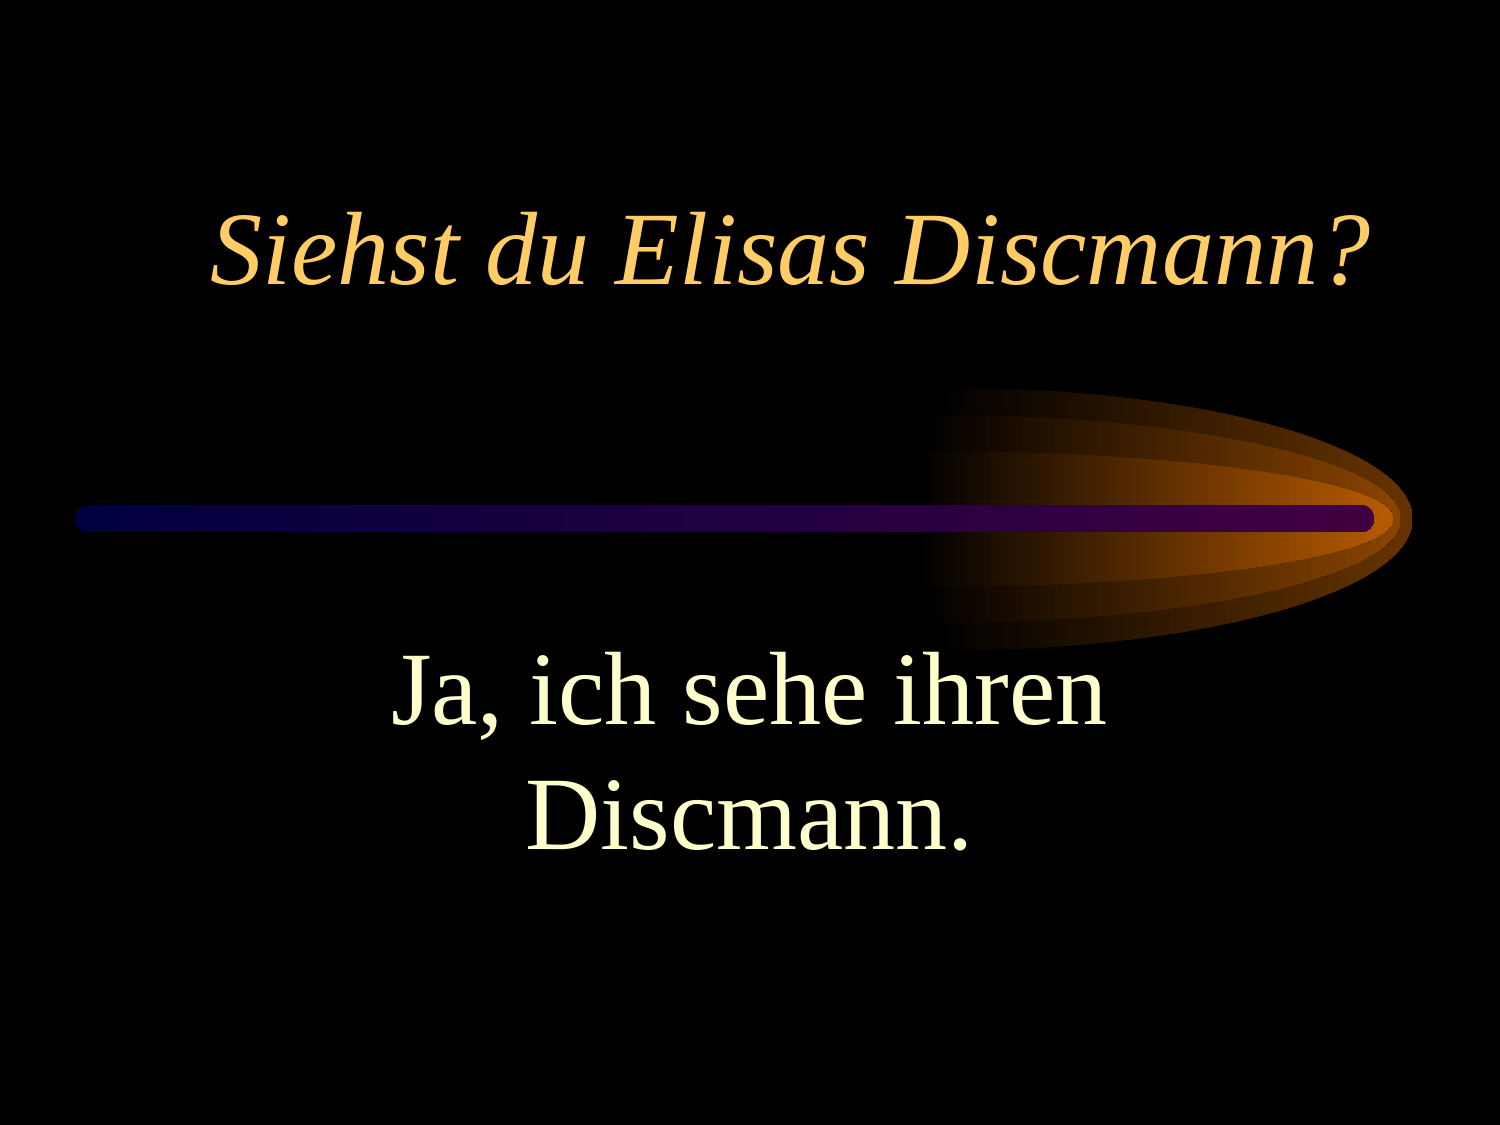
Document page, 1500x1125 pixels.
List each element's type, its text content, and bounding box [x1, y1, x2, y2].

title Siehst du Elisas Discmann? [112, 124, 1388, 313]
subtitle Ja, ich sehe ihren Discmann. [224, 612, 1276, 901]
